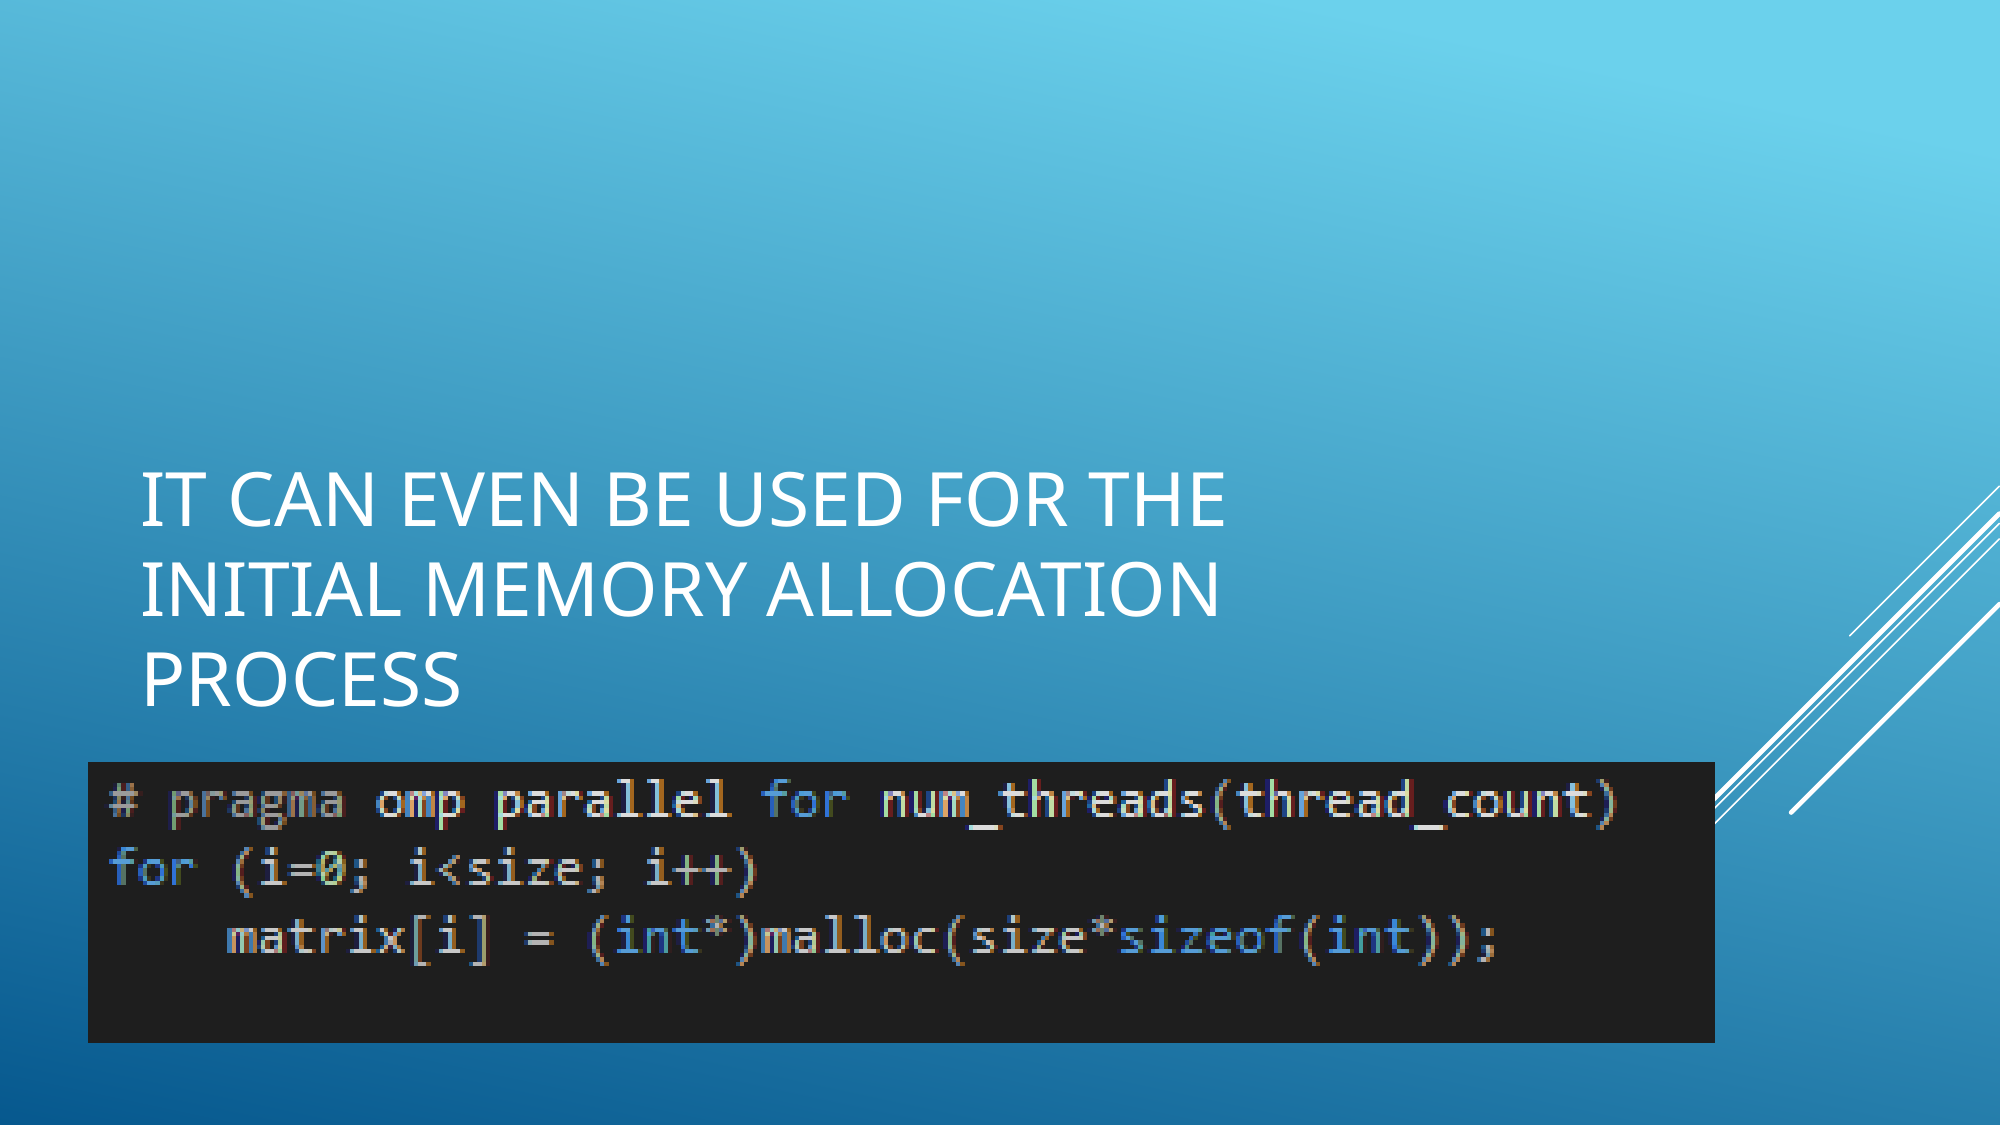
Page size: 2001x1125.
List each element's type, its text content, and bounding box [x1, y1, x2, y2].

title It can even be used for the initial memory allocation process [125, 462, 1526, 710]
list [88, 762, 1715, 1043]
